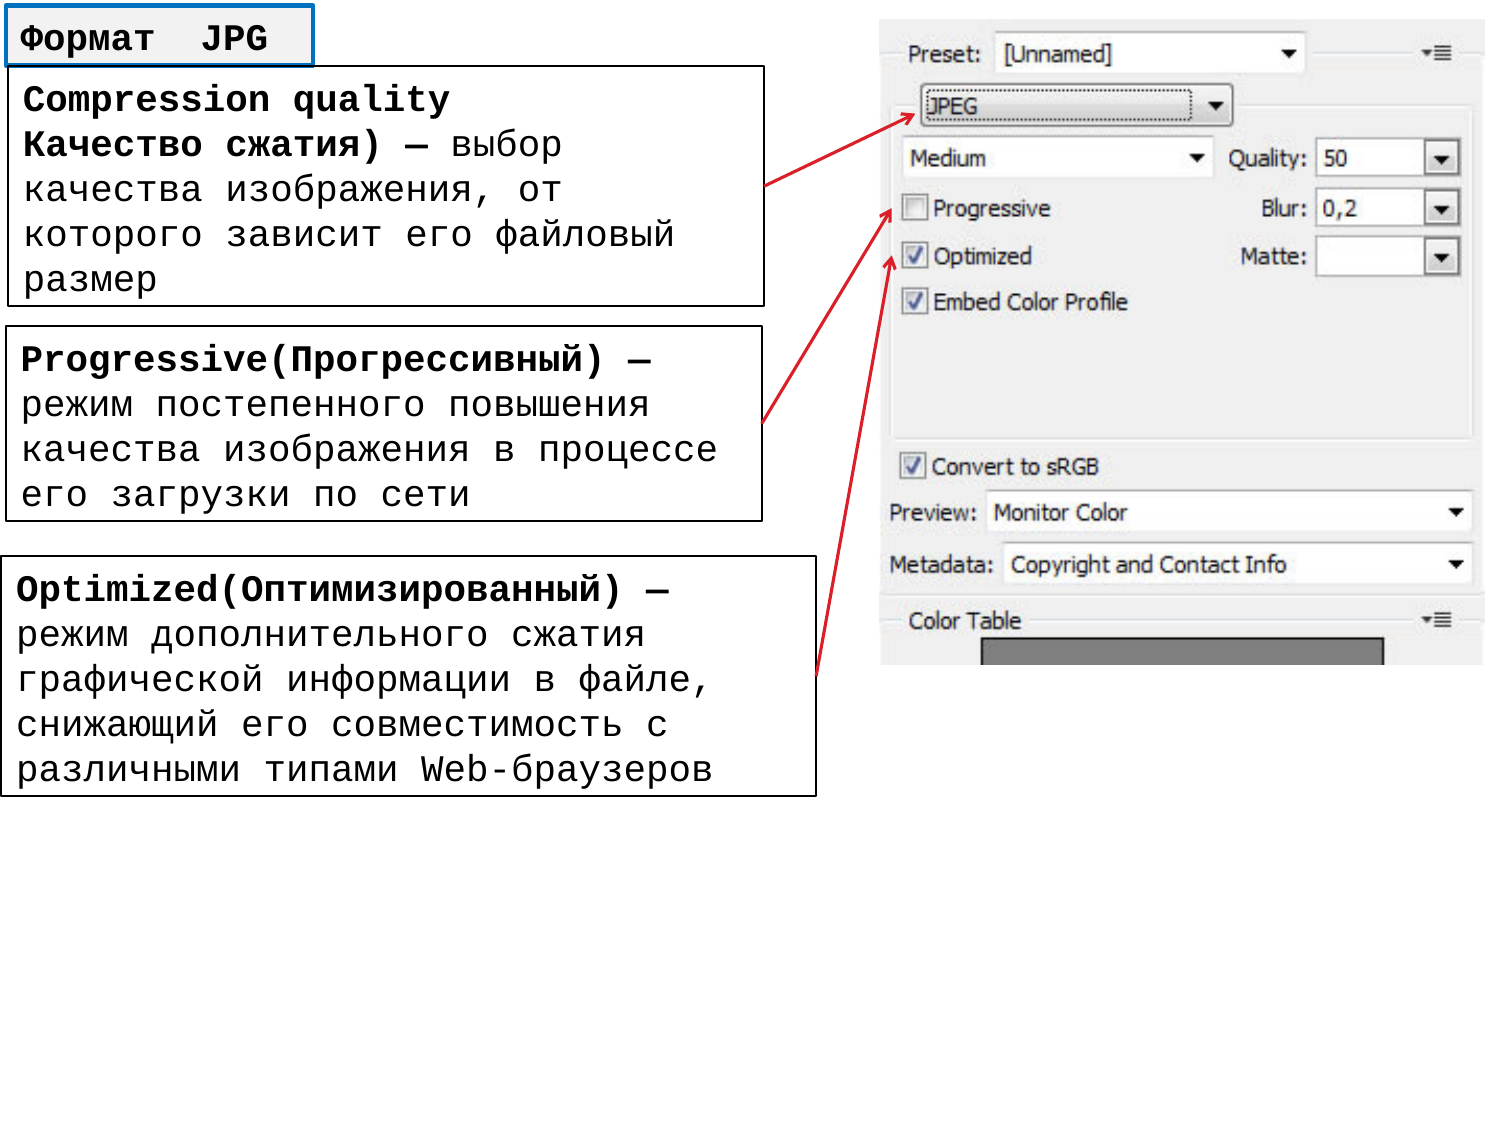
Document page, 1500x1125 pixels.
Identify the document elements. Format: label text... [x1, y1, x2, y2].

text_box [7, 66, 916, 309]
picture [879, 18, 1485, 666]
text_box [0, 255, 892, 799]
text_box Формат JPG [5, 5, 313, 66]
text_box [5, 207, 892, 255]
